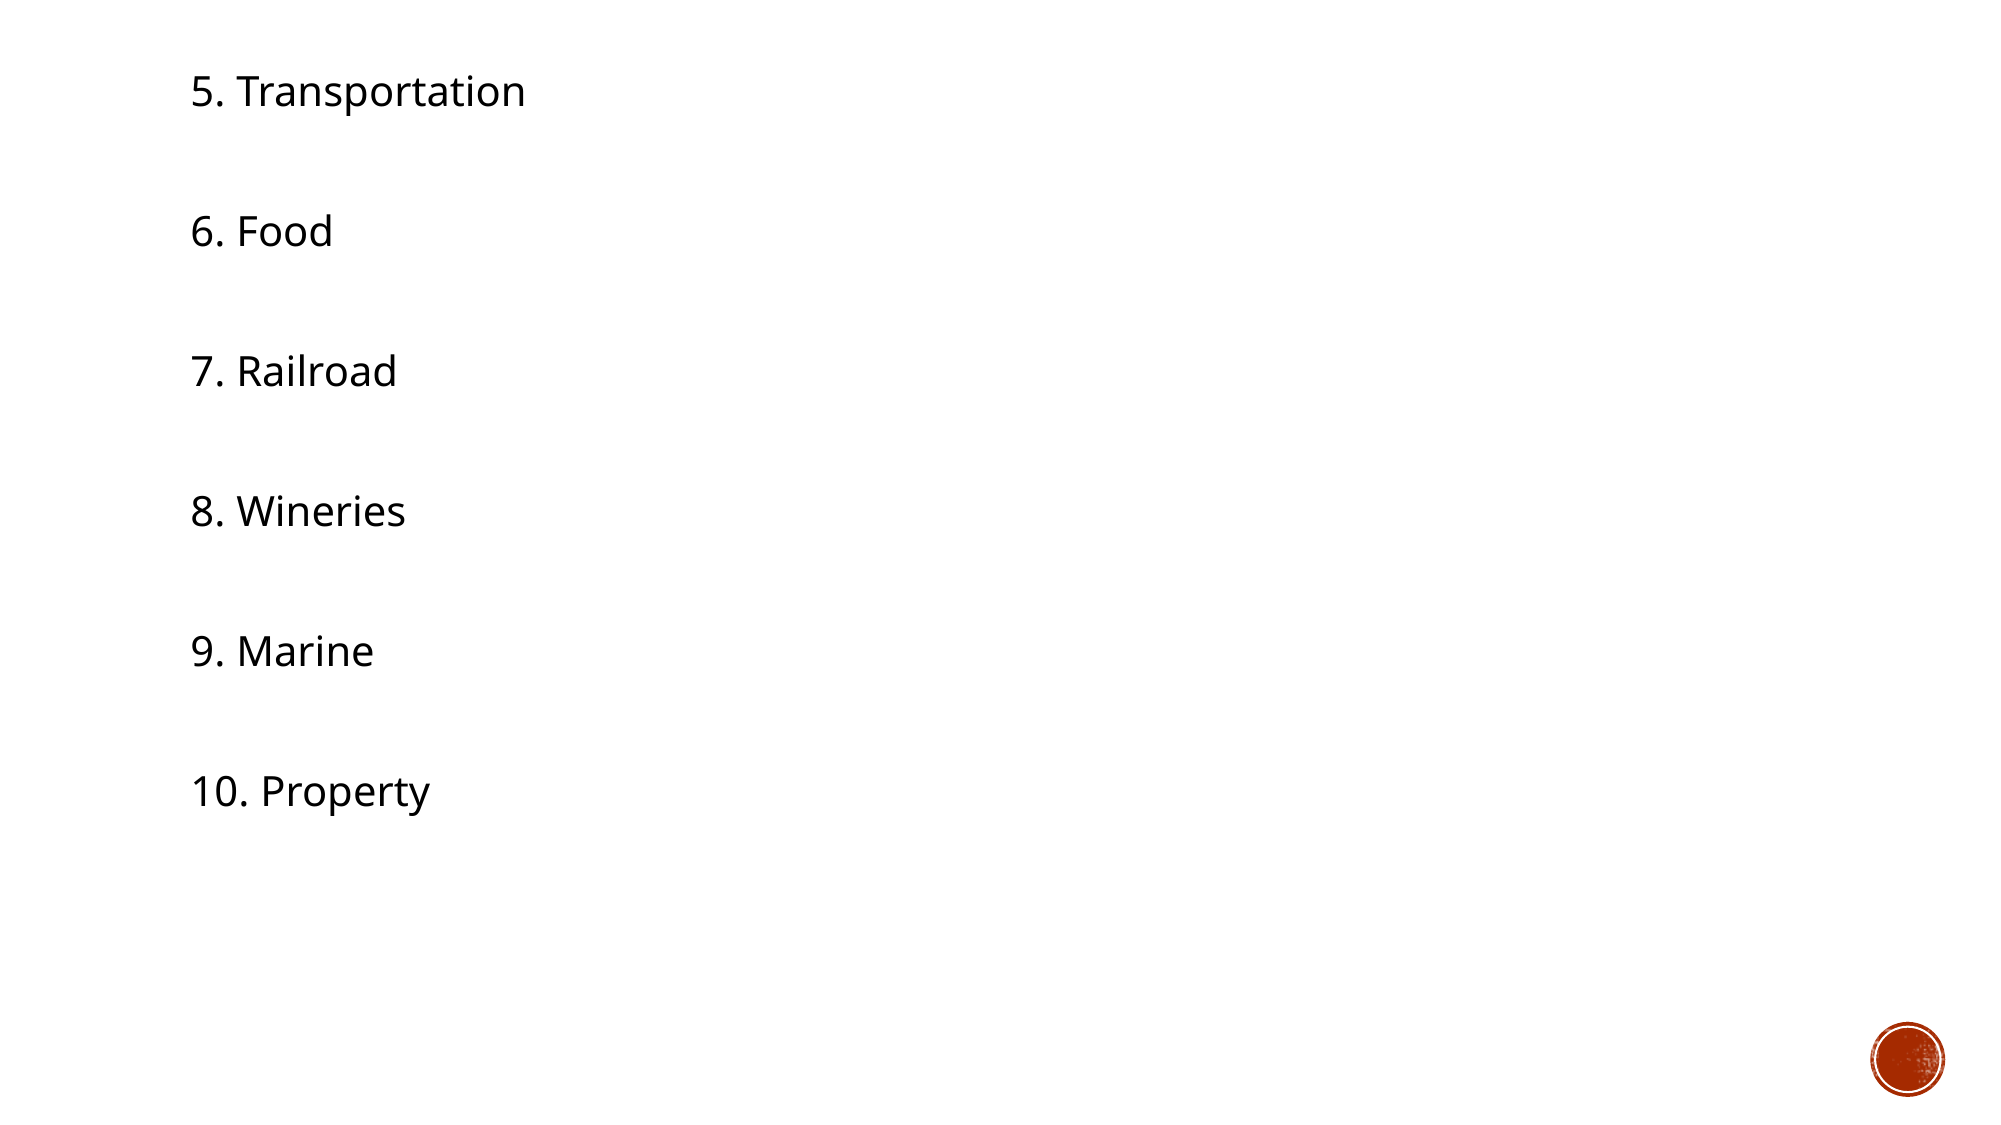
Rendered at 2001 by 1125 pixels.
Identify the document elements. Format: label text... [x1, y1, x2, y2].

list 5. Transportation 6. Food 7. Railroad 8. Wineries 9. Marine 10. Property [175, 63, 1826, 1013]
